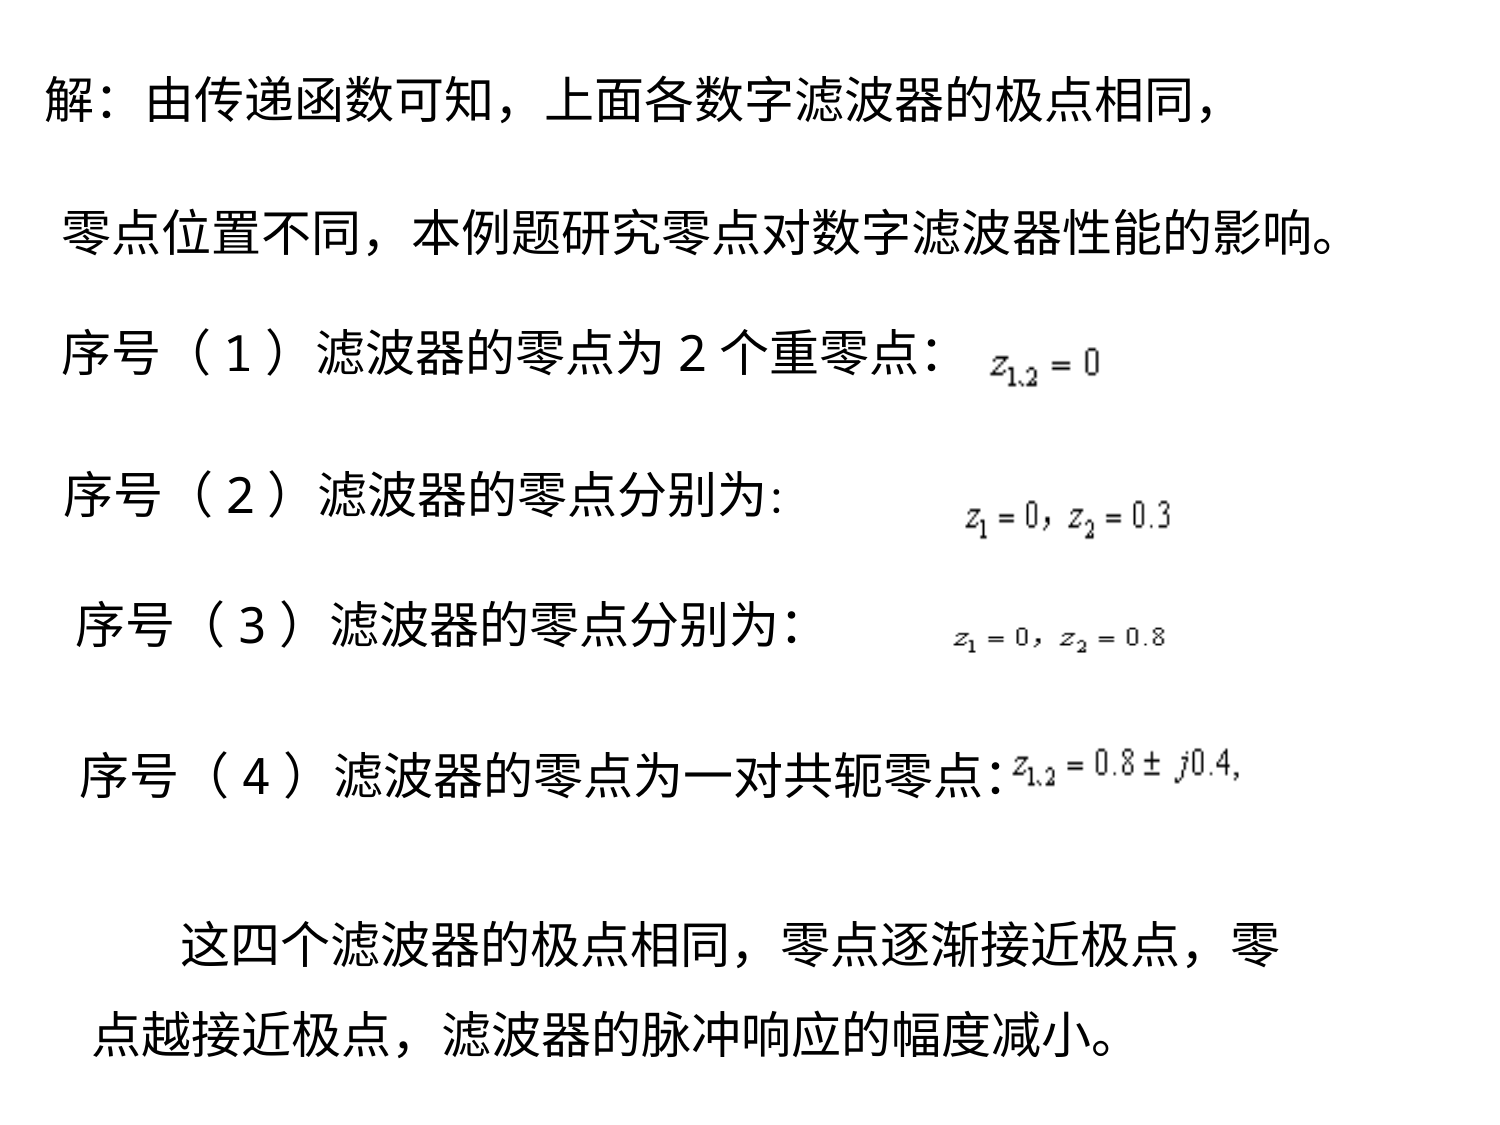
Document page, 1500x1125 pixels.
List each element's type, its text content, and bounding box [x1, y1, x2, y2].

text_box 这四个滤波器的极点相同，零点逐渐接近极点，零点越接近极点，滤波器的脉冲响应的幅度减小。 [76, 876, 1300, 1071]
picture [1009, 739, 1250, 797]
picture [950, 621, 1171, 660]
text_box 序号（3）滤波器的零点分别为： [17, 586, 851, 661]
picture [986, 338, 1112, 398]
text_box 序号（2）滤波器的零点分别为： [5, 456, 839, 531]
text_box 解：由传递函数可知，上面各数字滤波器的极点相同， [29, 30, 1382, 136]
text_box 零点位置不同，本例题研究零点对数字滤波器性能的影响。 序号（1）滤波器的零点为2个重零点： [46, 163, 1347, 389]
picture [962, 491, 1176, 550]
text_box 序号（4）滤波器的零点为一对共轭零点： [64, 692, 999, 813]
